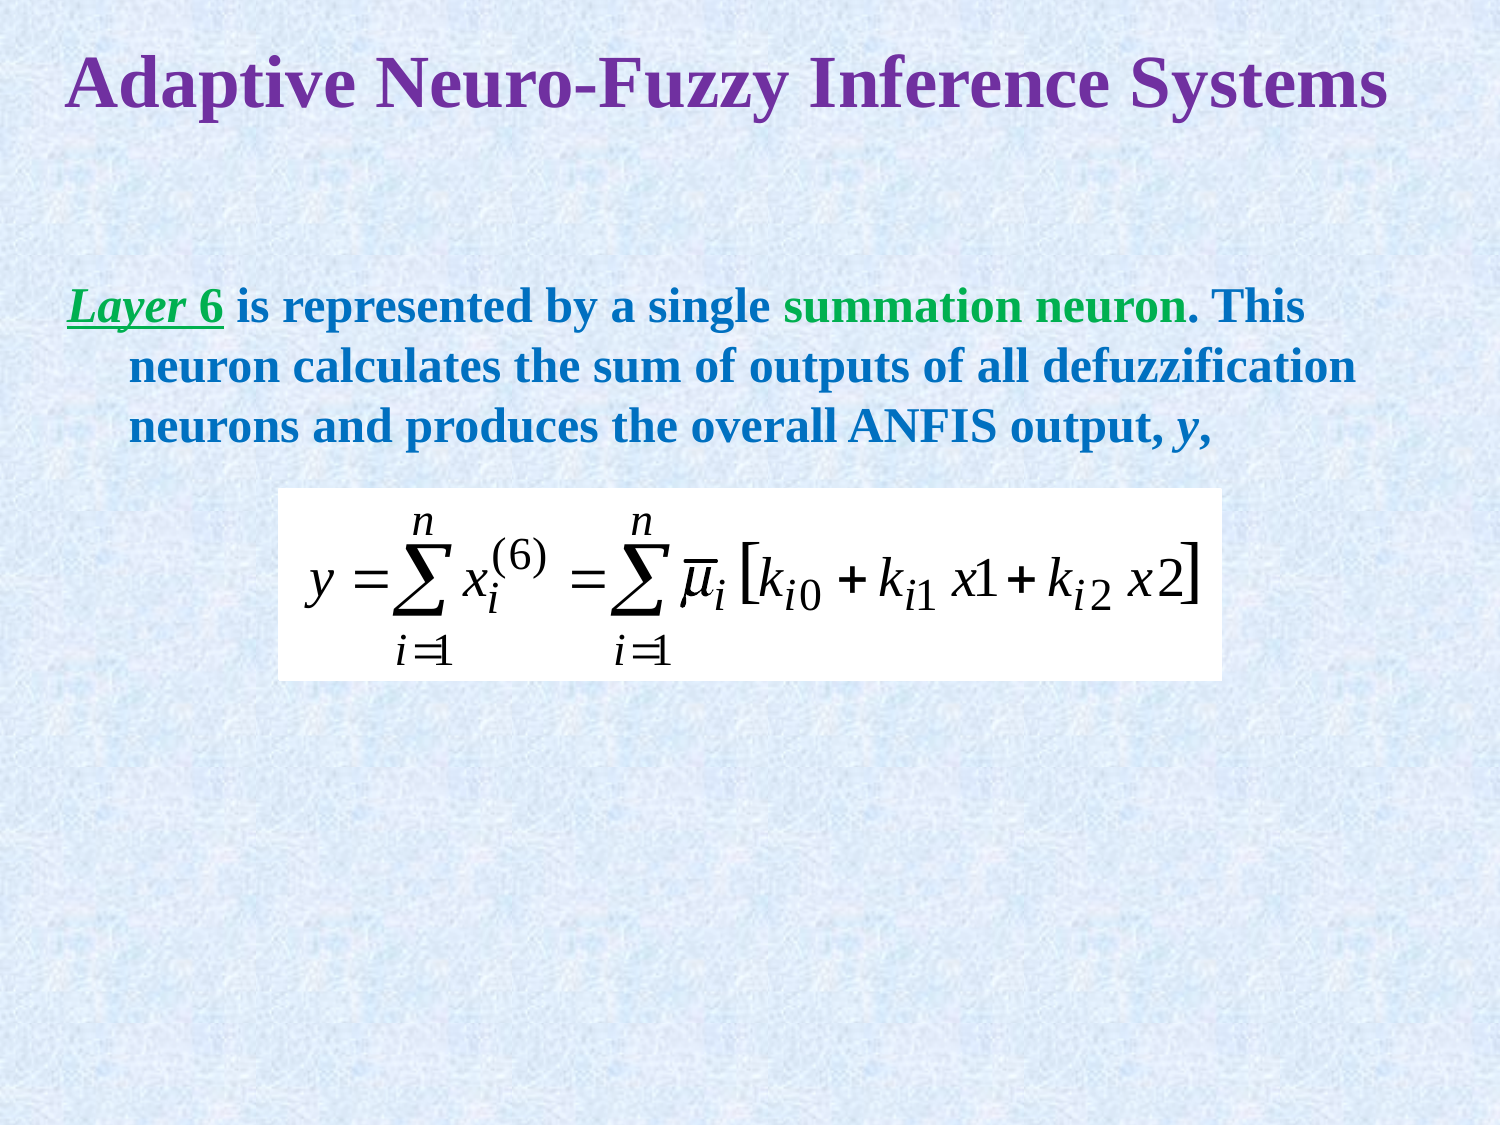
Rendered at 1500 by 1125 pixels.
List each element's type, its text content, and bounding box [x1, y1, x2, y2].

text_box Adaptive Neuro-Fuzzy Inference Systems [49, 24, 1463, 130]
picture [277, 487, 1223, 684]
text_box Layer 6 is represented by a single summation neuron. This neuron calculates the sum of outputs of all defuzzification neurons and produces the overall ANFIS output, y, [52, 265, 1428, 461]
